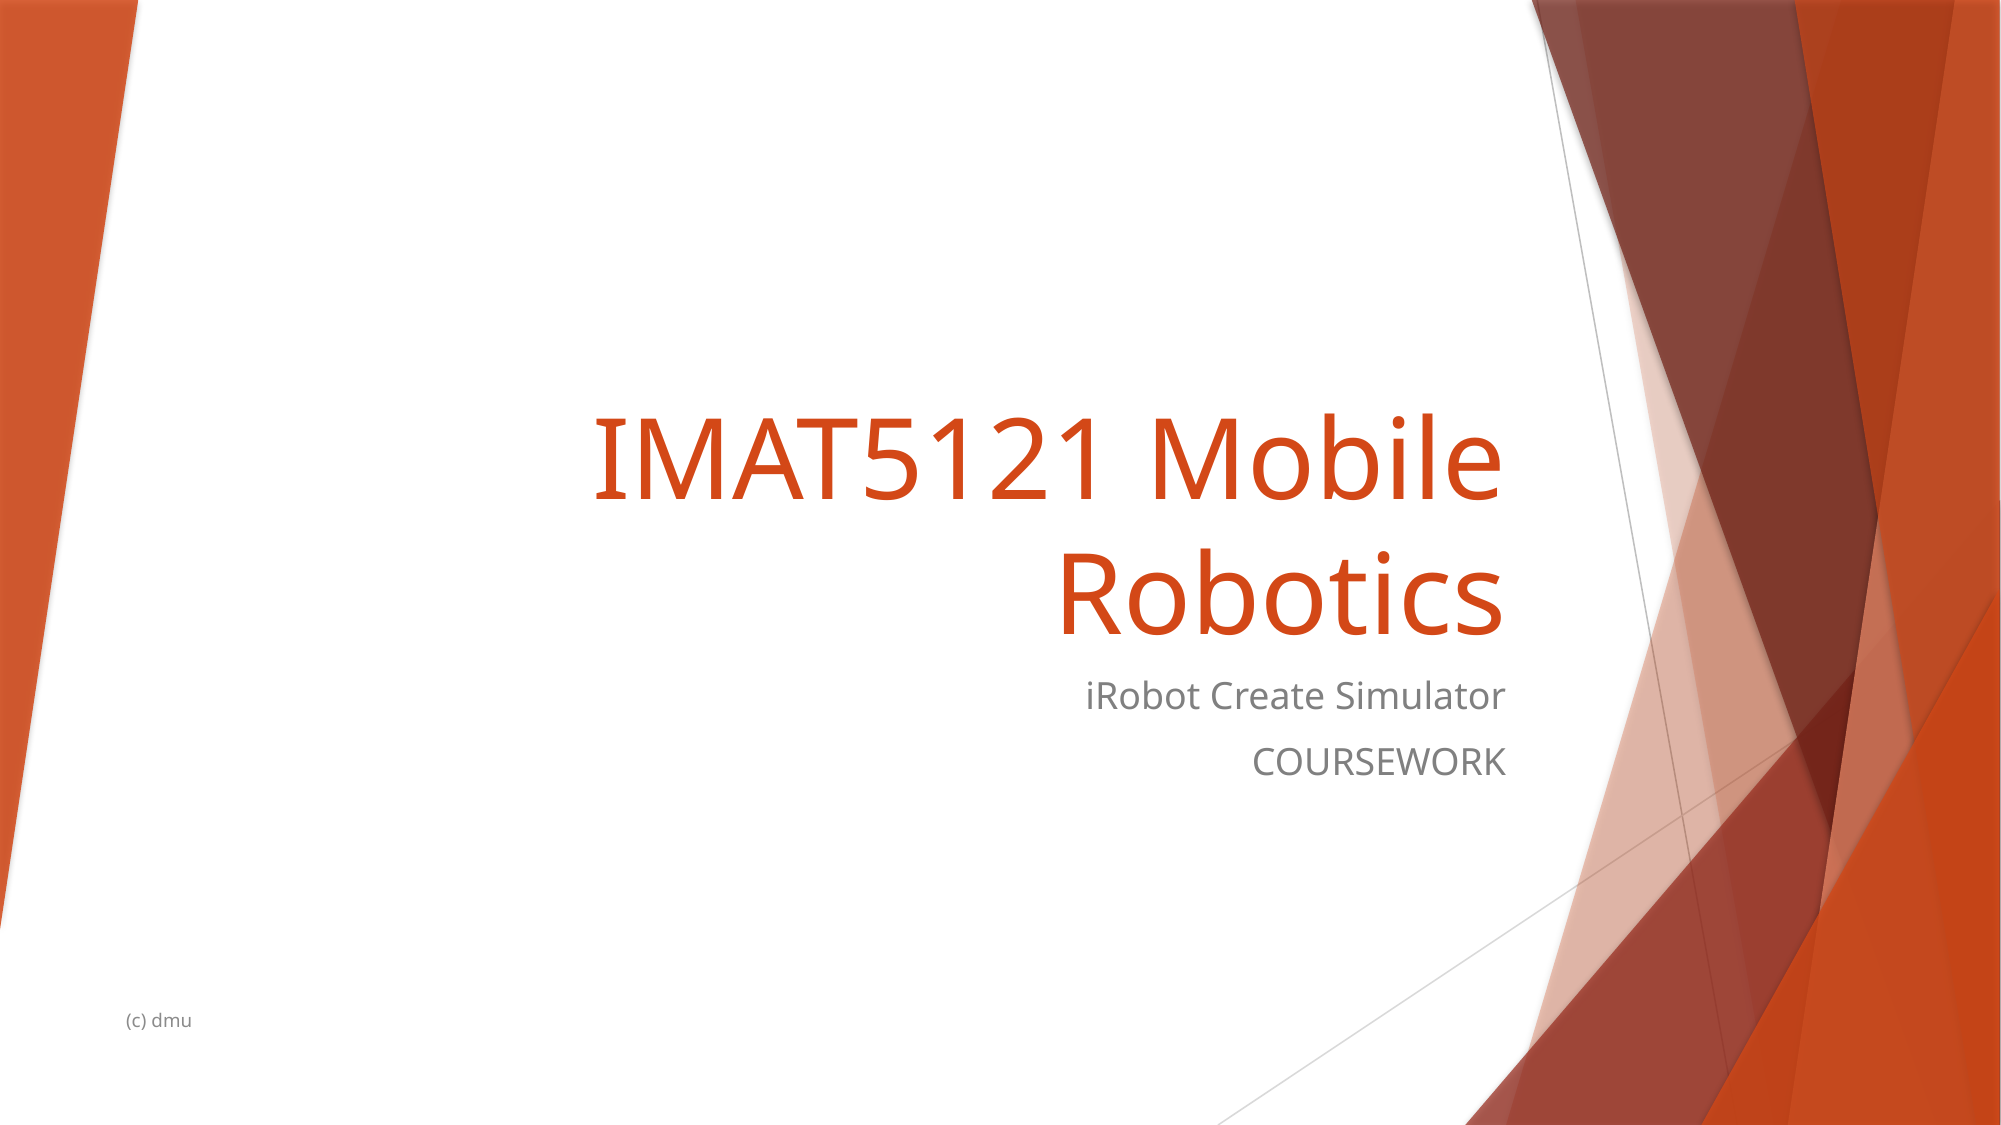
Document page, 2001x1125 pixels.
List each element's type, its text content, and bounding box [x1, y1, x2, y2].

subtitle iRobot Create Simulator COURSEWORK [247, 664, 1522, 845]
footer (c) dmu [111, 991, 1145, 1051]
title IMAT5121 Mobile Robotics [247, 394, 1522, 664]
